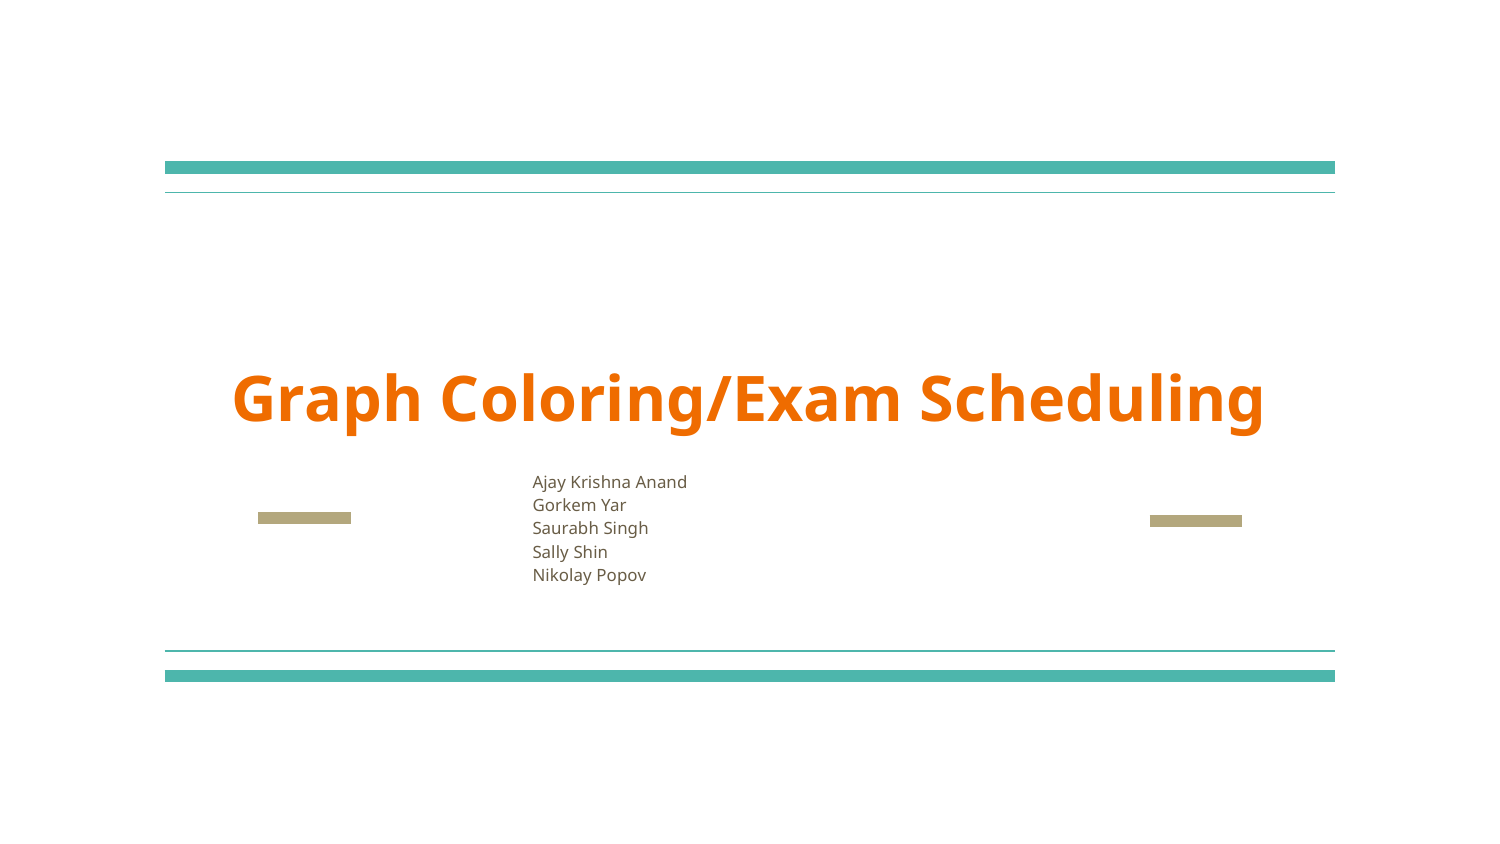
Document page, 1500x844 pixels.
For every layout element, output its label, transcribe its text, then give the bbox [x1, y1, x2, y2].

subtitle Ajay Krishna Anand Gorkem Yar Saurabh Singh Sally Shin Nikolay Popov [517, 455, 1000, 606]
title Graph Coloring/Exam Scheduling [164, 287, 1336, 456]
